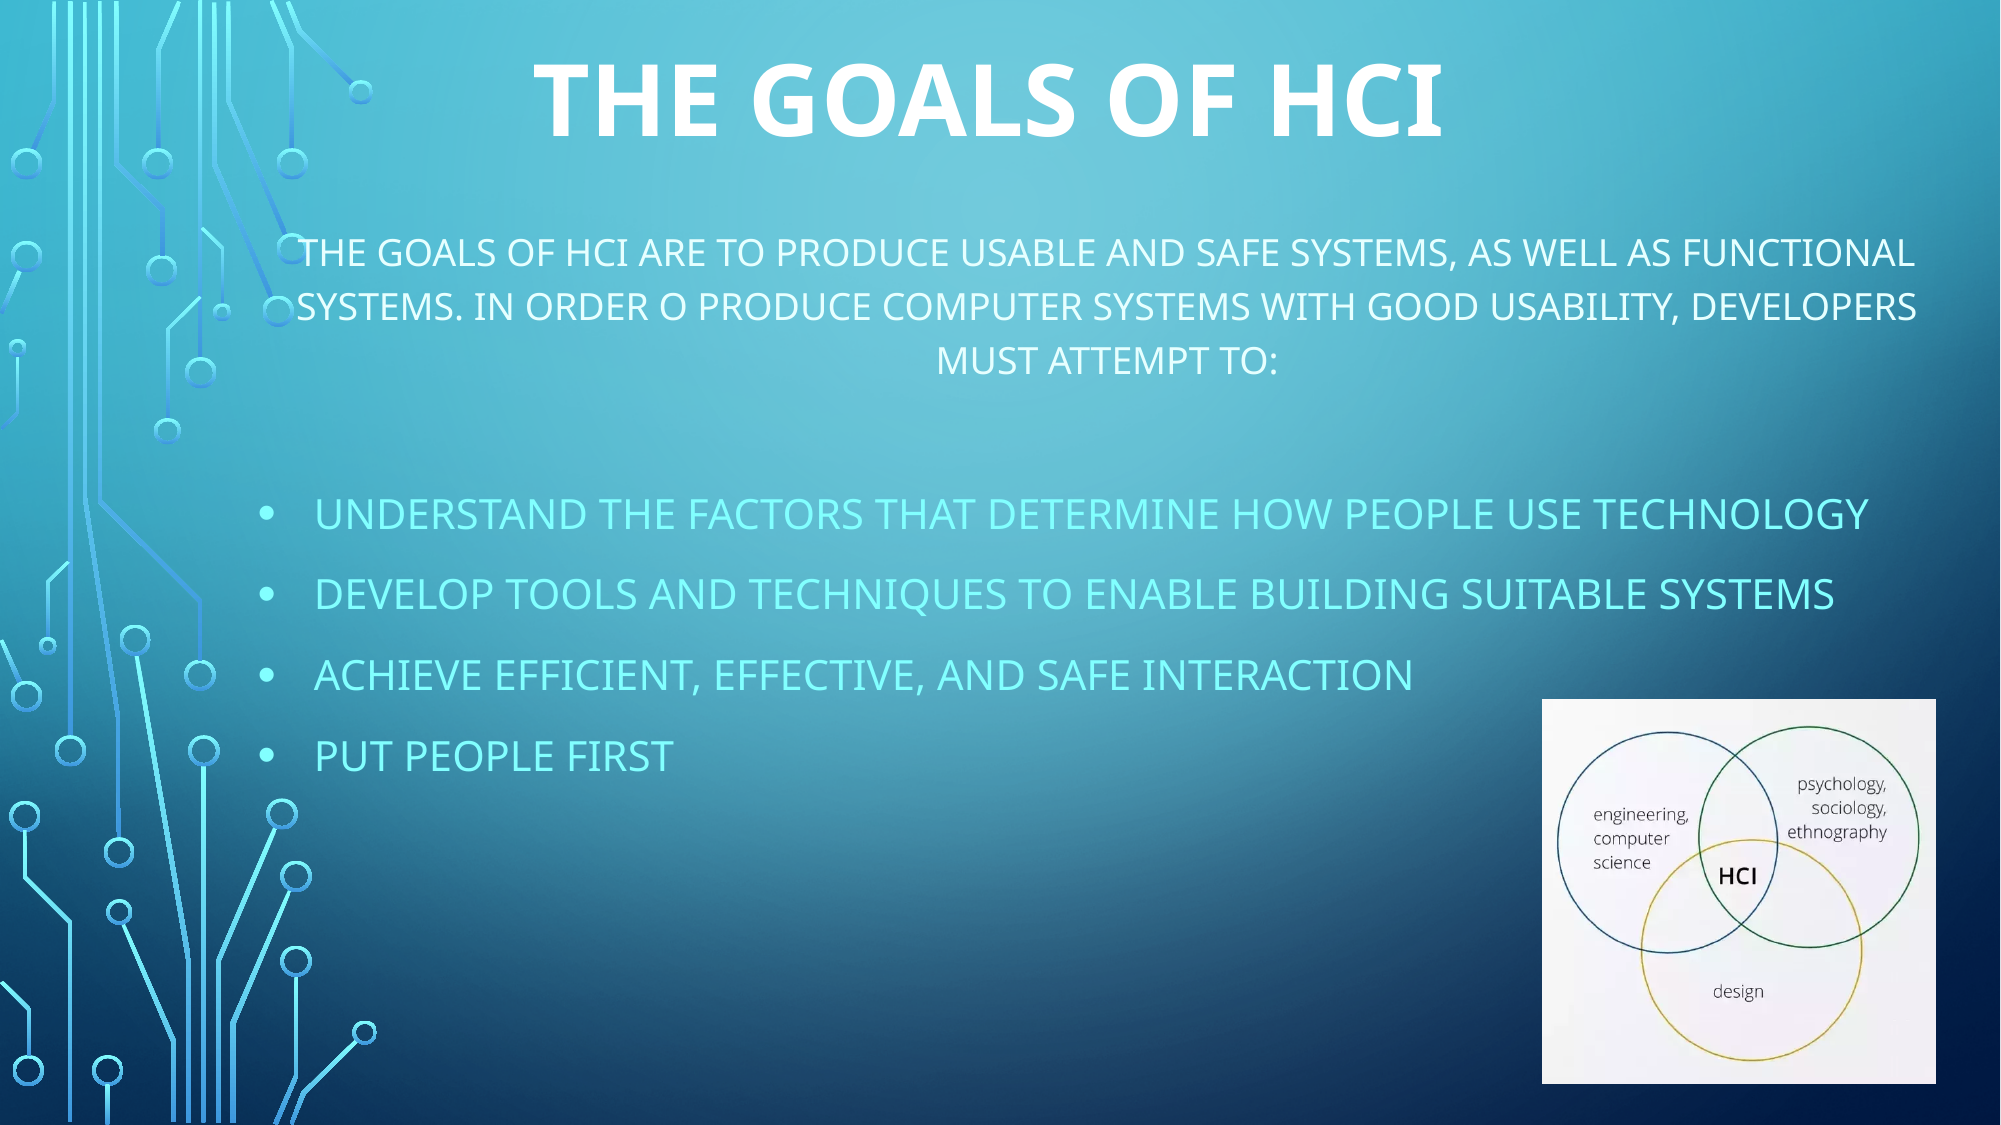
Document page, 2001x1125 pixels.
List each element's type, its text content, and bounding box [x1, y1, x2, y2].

subtitle The goals of HCI are to produce usable and safe systems, as well as functional systems. In order o produce computer systems with good usability, developers must attempt to: understand the factors that determine how people use technology develop tools and techniques to enable building suitable systems achieve efficient, effective, and safe interaction put people first [242, 212, 1972, 845]
picture [1541, 699, 1936, 1084]
title The Goals of HCI [173, 38, 1804, 286]
